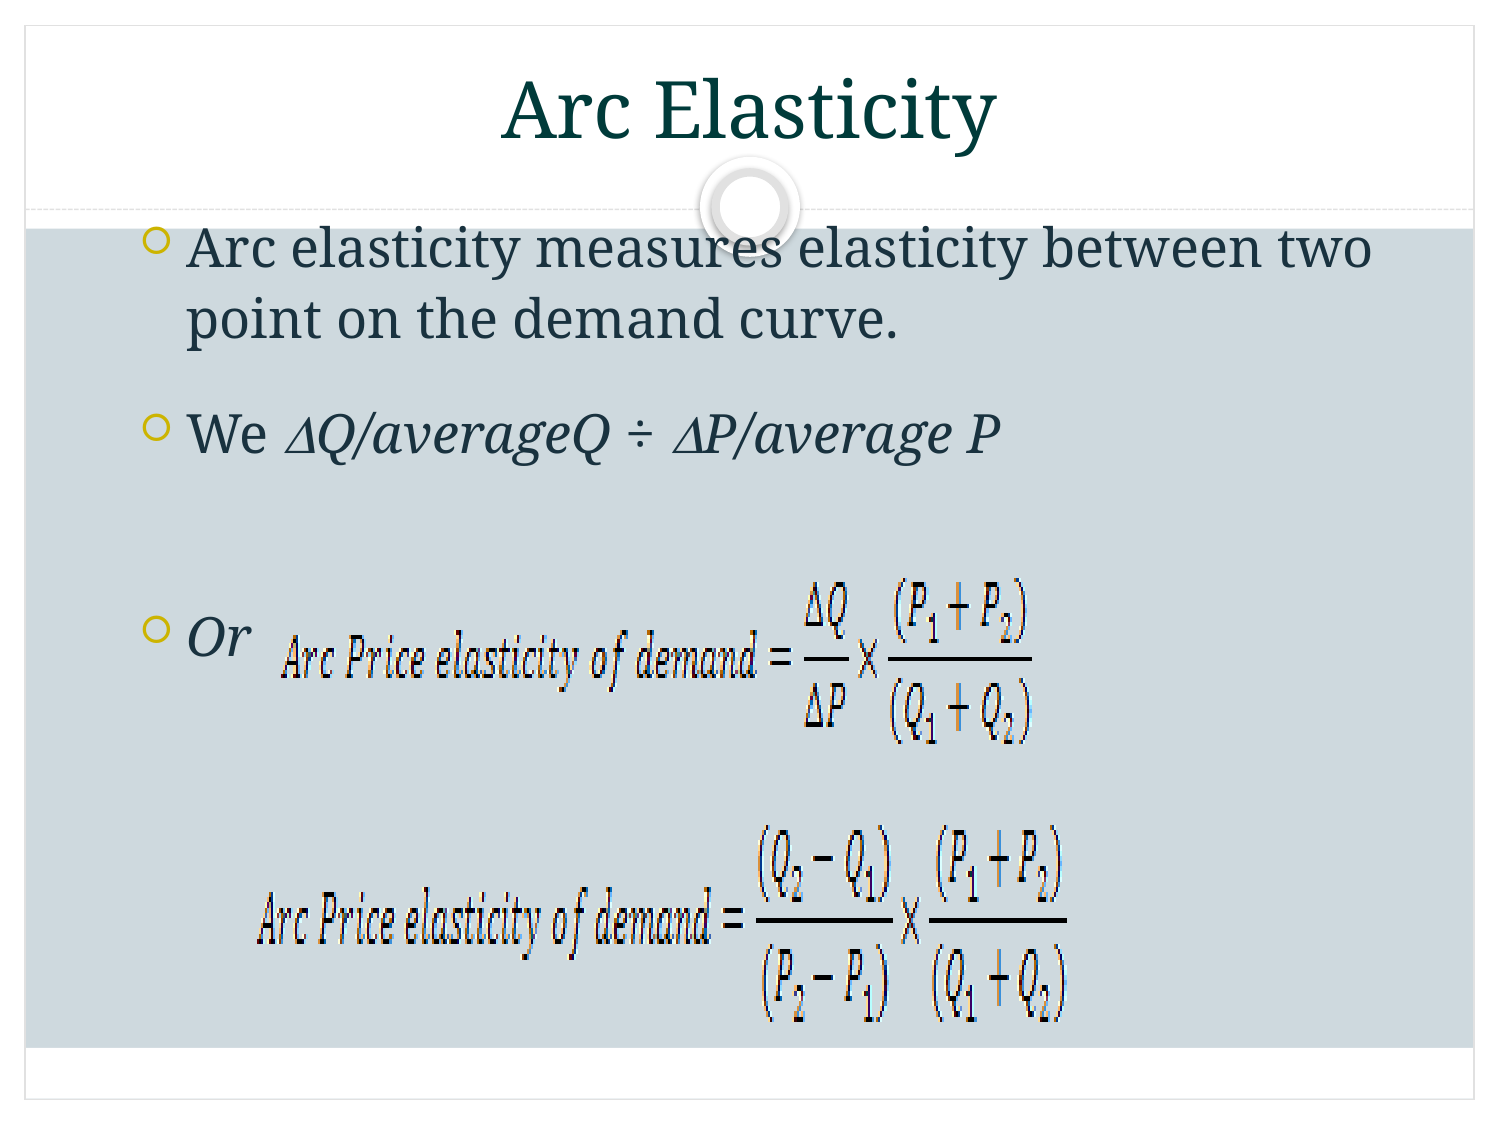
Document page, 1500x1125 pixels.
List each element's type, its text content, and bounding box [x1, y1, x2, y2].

list Arc elasticity measures elasticity between two point on the demand curve. We Q/averageQ ÷ P/average P Or [49, 199, 1450, 1053]
title Arc Elasticity [49, 75, 1450, 142]
text_box [0, 0, 1500, 75]
title Arc Elasticity [49, 143, 1450, 162]
picture [257, 820, 1067, 1044]
picture [280, 573, 1032, 762]
